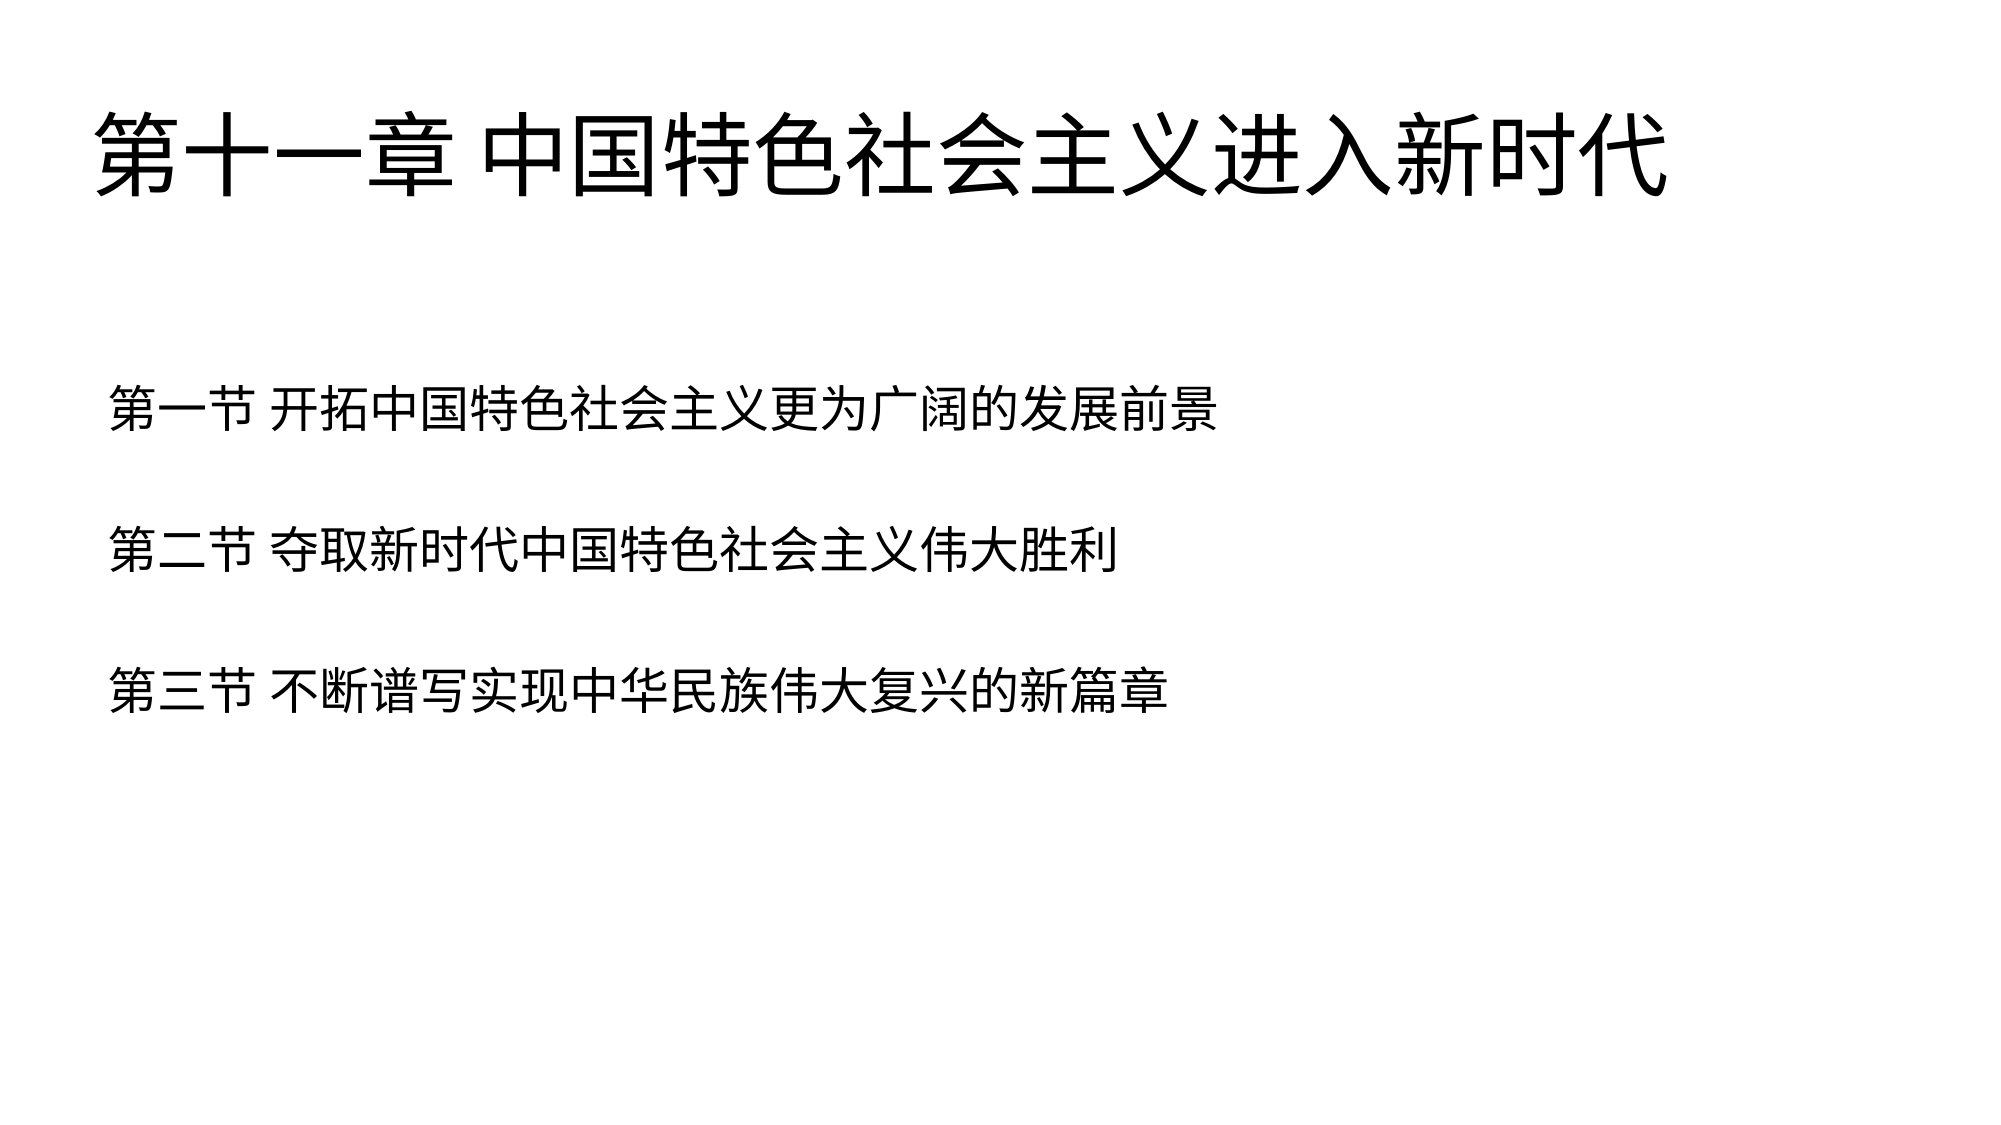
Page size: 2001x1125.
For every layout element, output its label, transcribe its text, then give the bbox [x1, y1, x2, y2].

list 第一节 开拓中国特色社会主义更为广阔的发展前景 第二节 夺取新时代中国特色社会主义伟大胜利 第三节 不断谱写实现中华民族伟大复兴的新篇章 [93, 310, 1907, 1025]
title 第十一章 中国特色社会主义进入新时代 [75, 51, 1800, 269]
